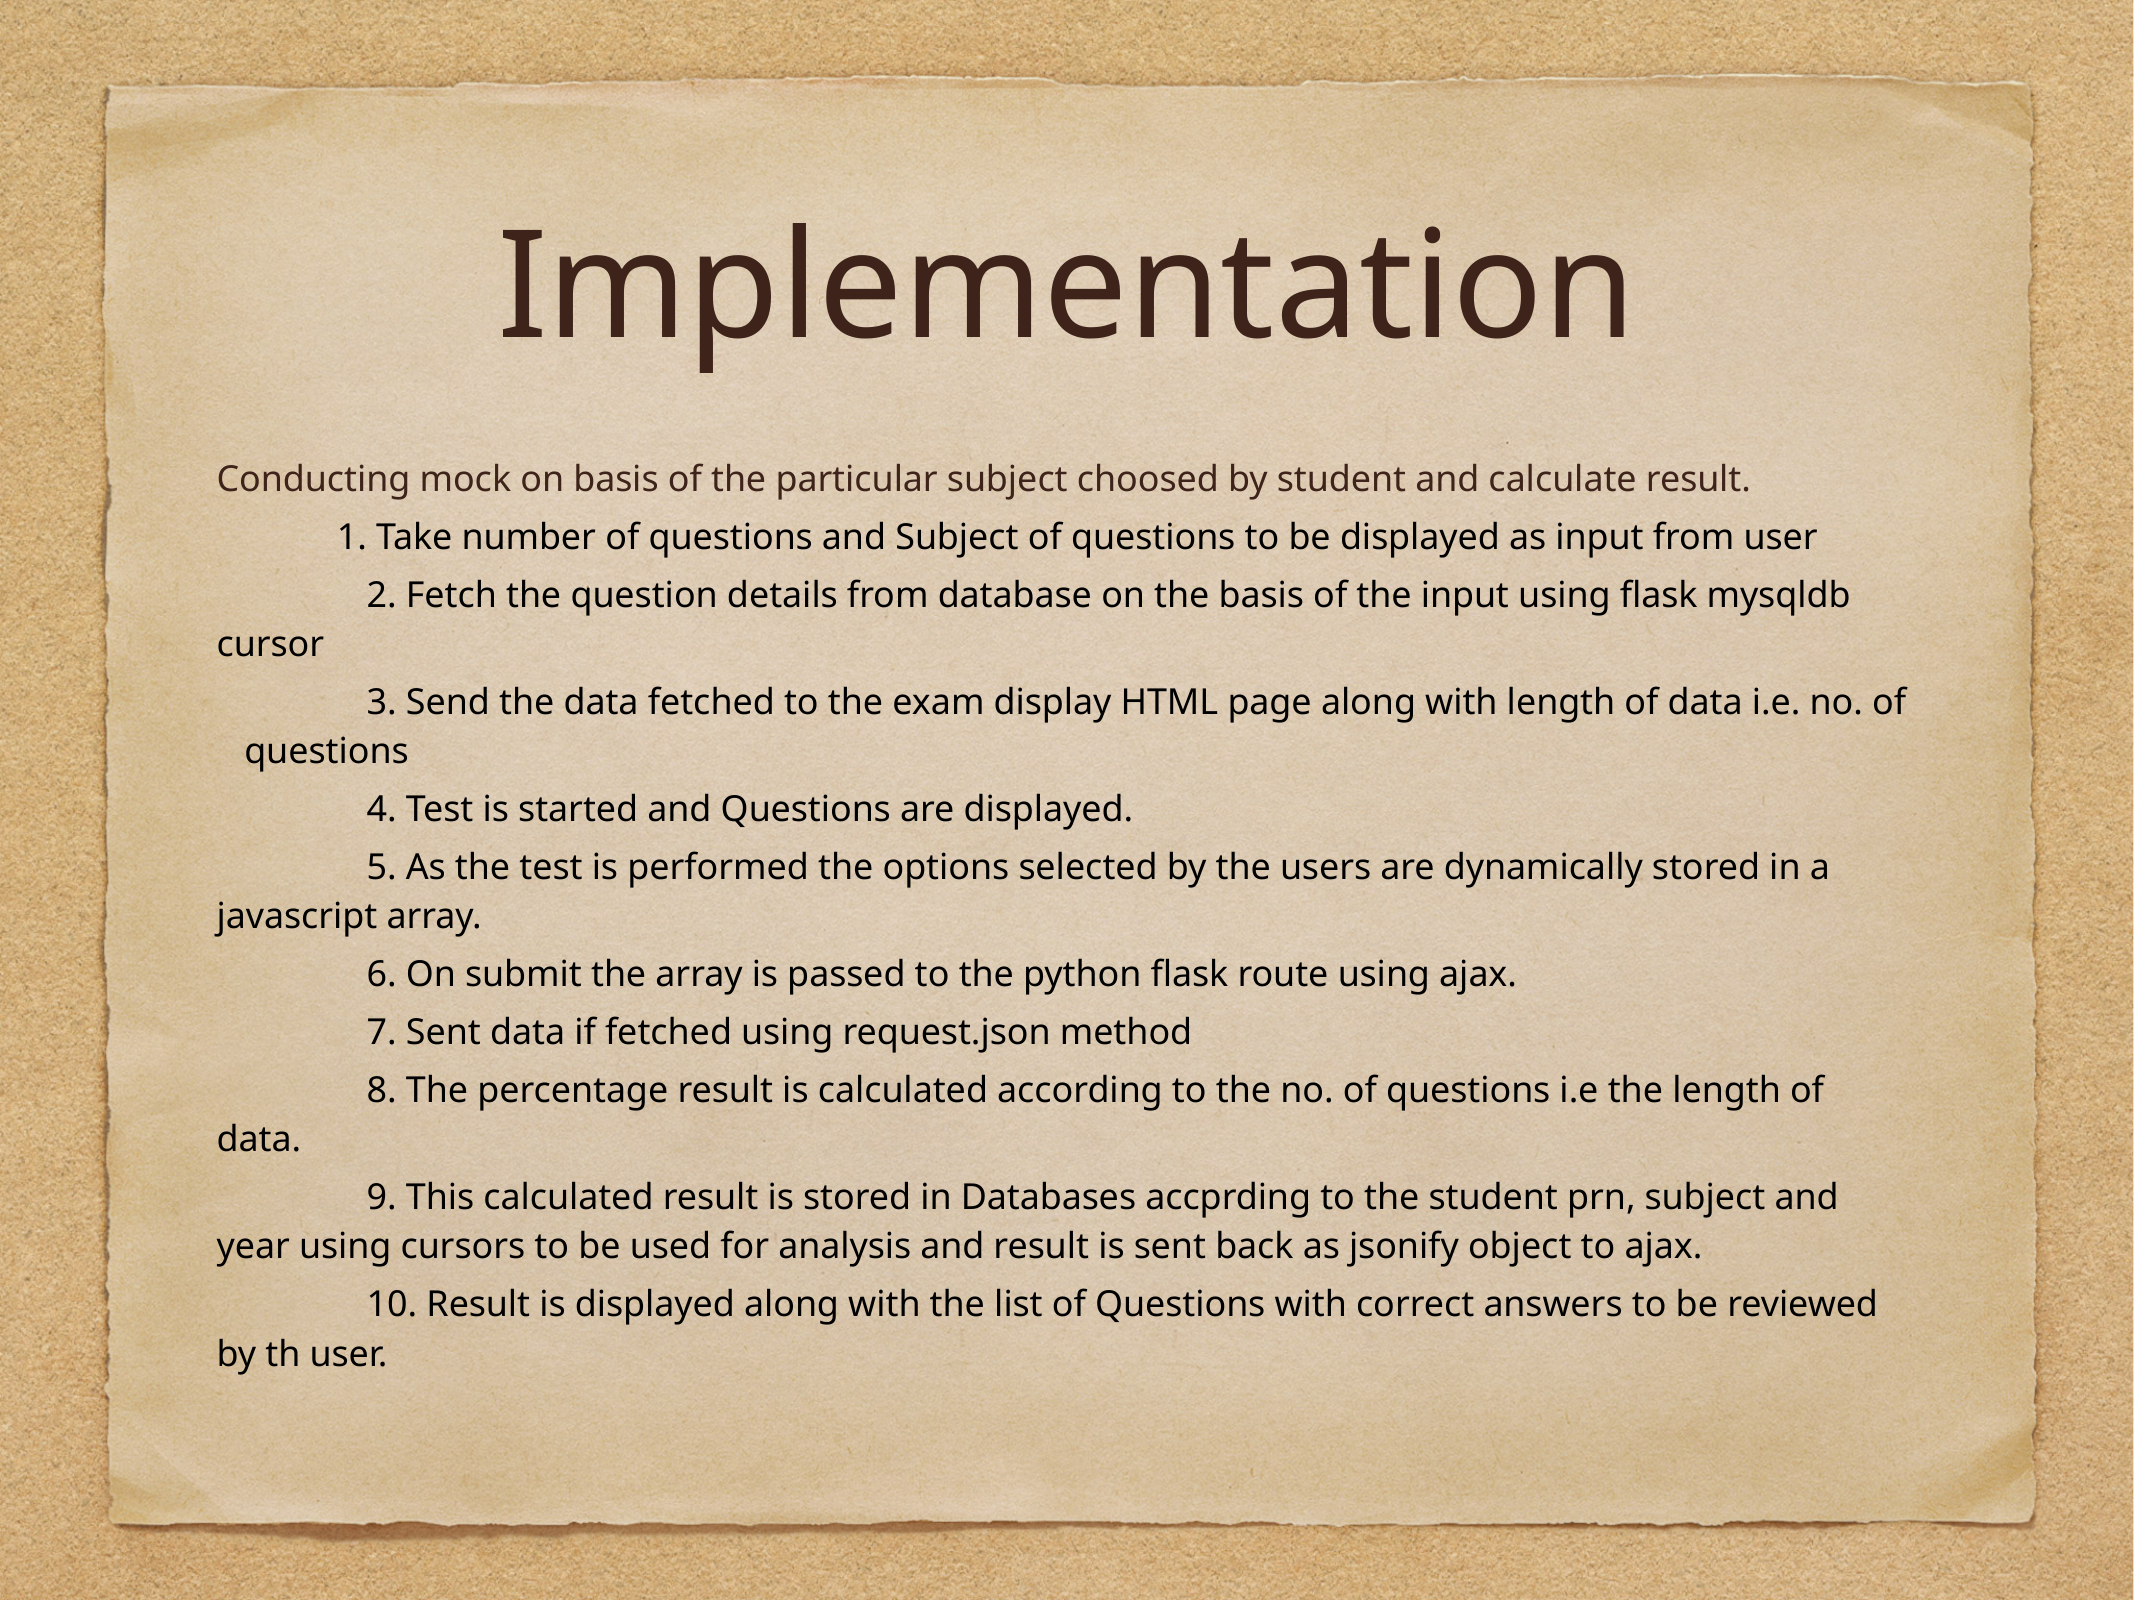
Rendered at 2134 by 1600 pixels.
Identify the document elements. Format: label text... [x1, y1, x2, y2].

picture [0, 0, 2134, 1600]
title Implementation [207, 103, 1926, 451]
list Conducting mock on basis of the particular subject choosed by student and calculate result. 1. Take number of questions and Subject of questions to be displayed as input from user 2. Fetch the question details from database on the basis of the input using flask mysqldb cursor 3. Send the data fetched to the exam display HTML page along with length of data i.e. no. of questions 4. Test is started and Questions are displayed. 5. As the test is performed the options selected by the users are dynamically stored in a javascript array. 6. On submit the array is passed to the python flask route using ajax. 7. Sent data if fetched using request.json method 8. The percentage result is calculated according to the no. of questions i.e the length of data. 9. This calculated result is stored in Databases accprding to the student prn, subject and year using cursors to be used for analysis and result is sent back as jsonify object to ajax. 10. Result is displayed along with the list of Questions with correct answers to be reviewed by th user. [207, 461, 1926, 1422]
